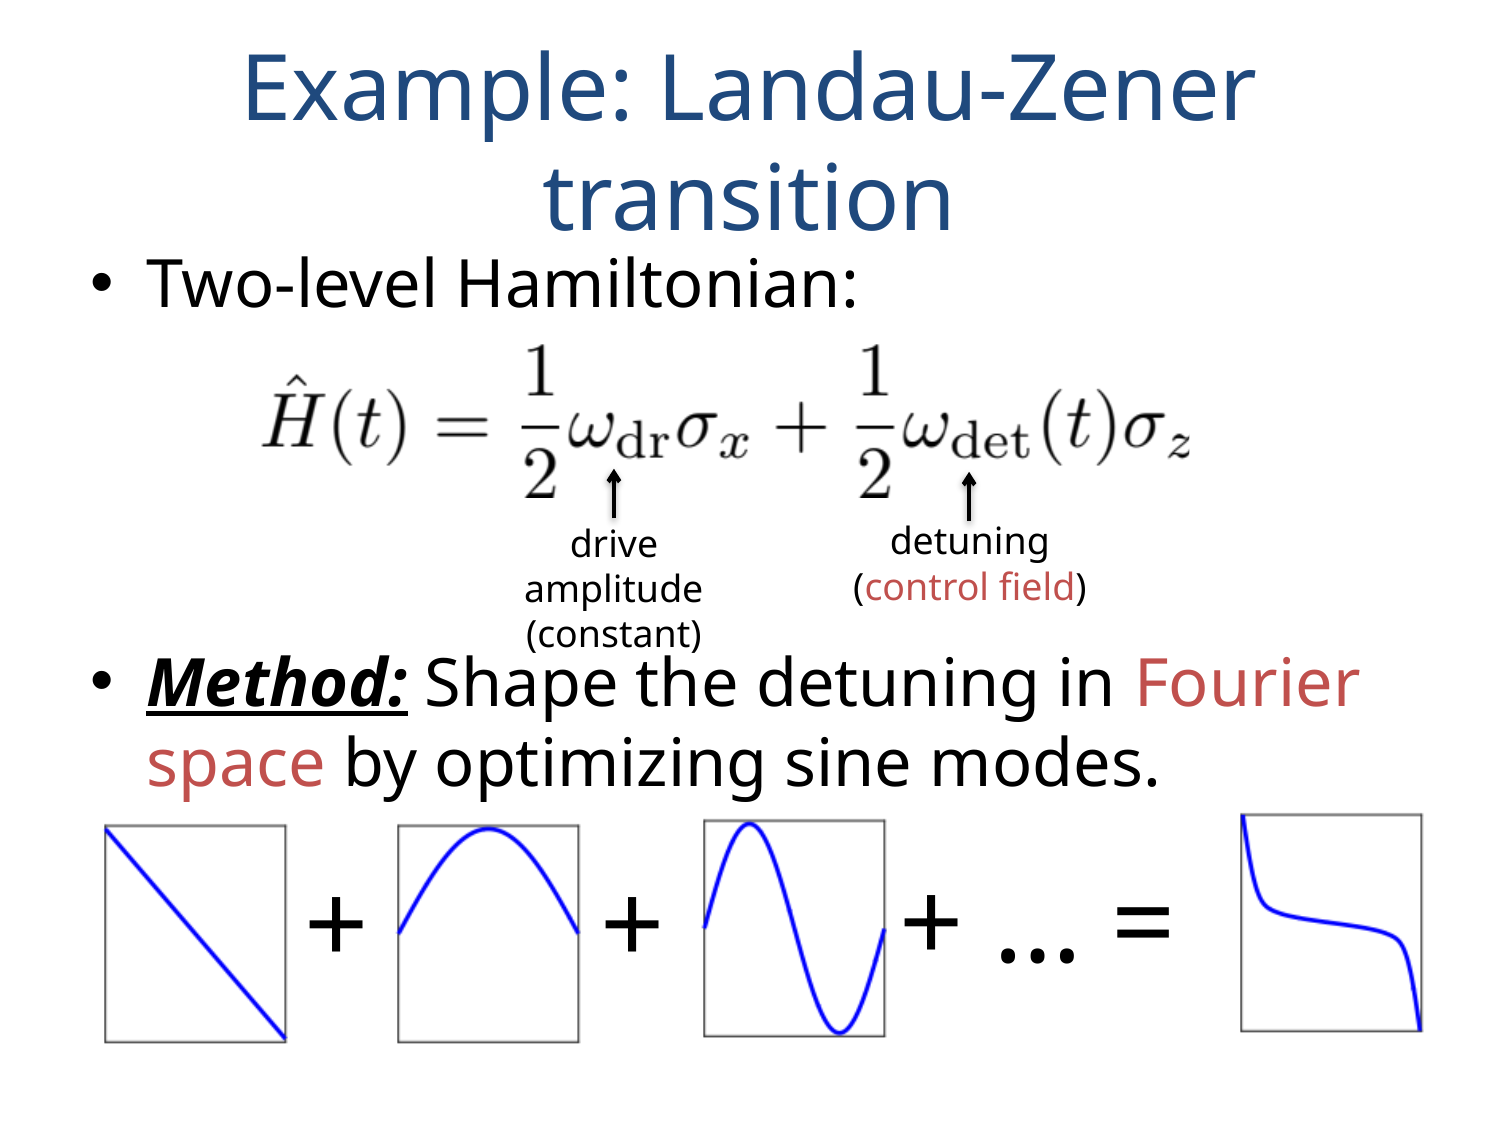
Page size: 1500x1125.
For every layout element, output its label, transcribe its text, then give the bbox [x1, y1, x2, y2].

picture [260, 343, 1190, 498]
text_box + … = [908, 842, 1207, 992]
title Example: Landau-Zener transition [75, 45, 1425, 233]
picture [1212, 796, 1441, 1058]
text_box drive amplitude (constant) [485, 512, 743, 663]
picture [75, 807, 304, 1069]
text_box detuning (control field) [823, 510, 1117, 615]
picture [369, 807, 597, 1069]
text_box + [602, 844, 653, 995]
text_box + [308, 844, 357, 995]
picture [675, 802, 904, 1064]
list Two-level Hamiltonian: Method: Shape the detuning in Fourier space by optimizing sine modes. [75, 233, 1425, 1058]
